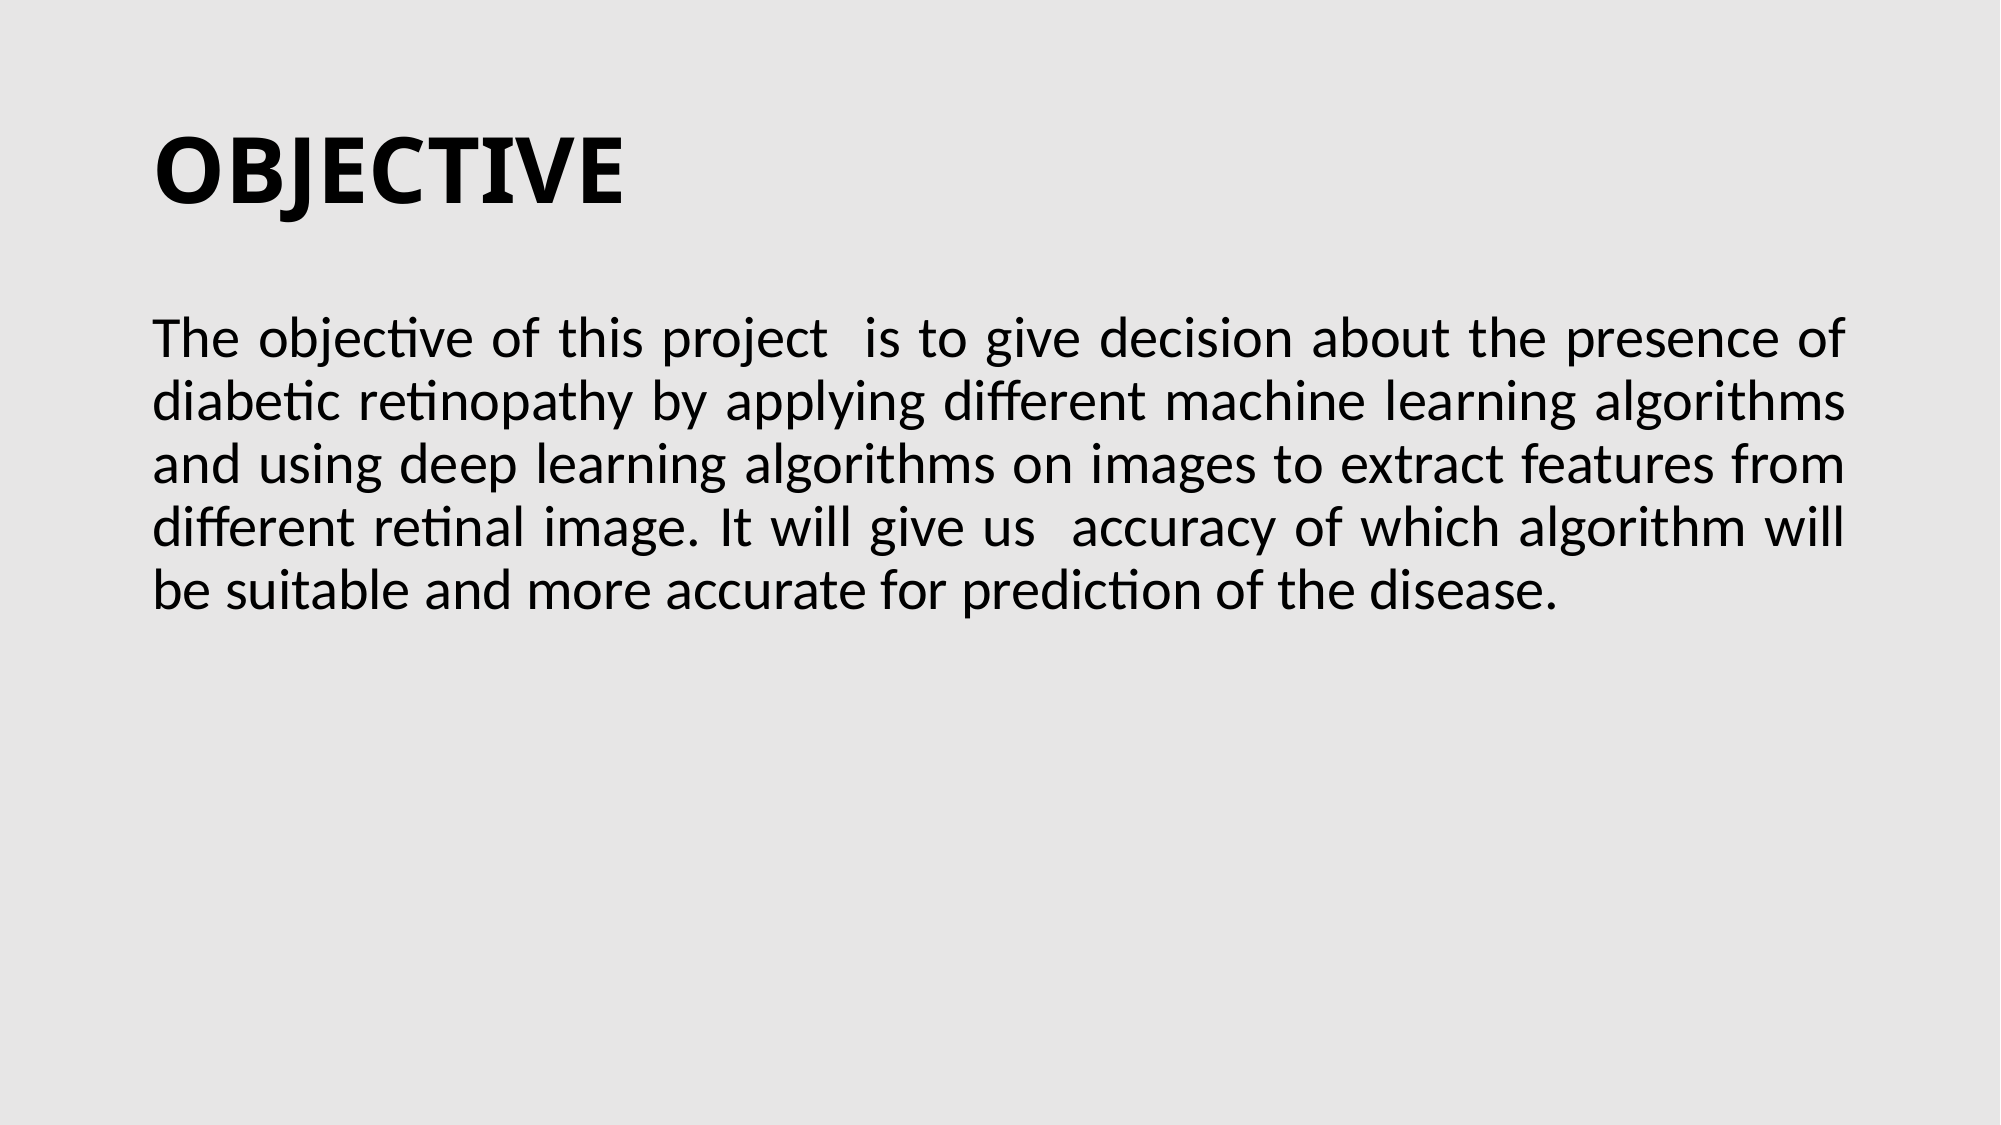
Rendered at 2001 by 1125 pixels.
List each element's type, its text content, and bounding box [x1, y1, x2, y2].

title OBJECTIVE [137, 64, 1863, 283]
list The objective of this project is to give decision about the presence of diabetic retinopathy by applying different machine learning algorithms and using deep learning algorithms on images to extract features from different retinal image. It will give us accuracy of which algorithm will be suitable and more accurate for prediction of the disease. [137, 299, 1863, 1014]
